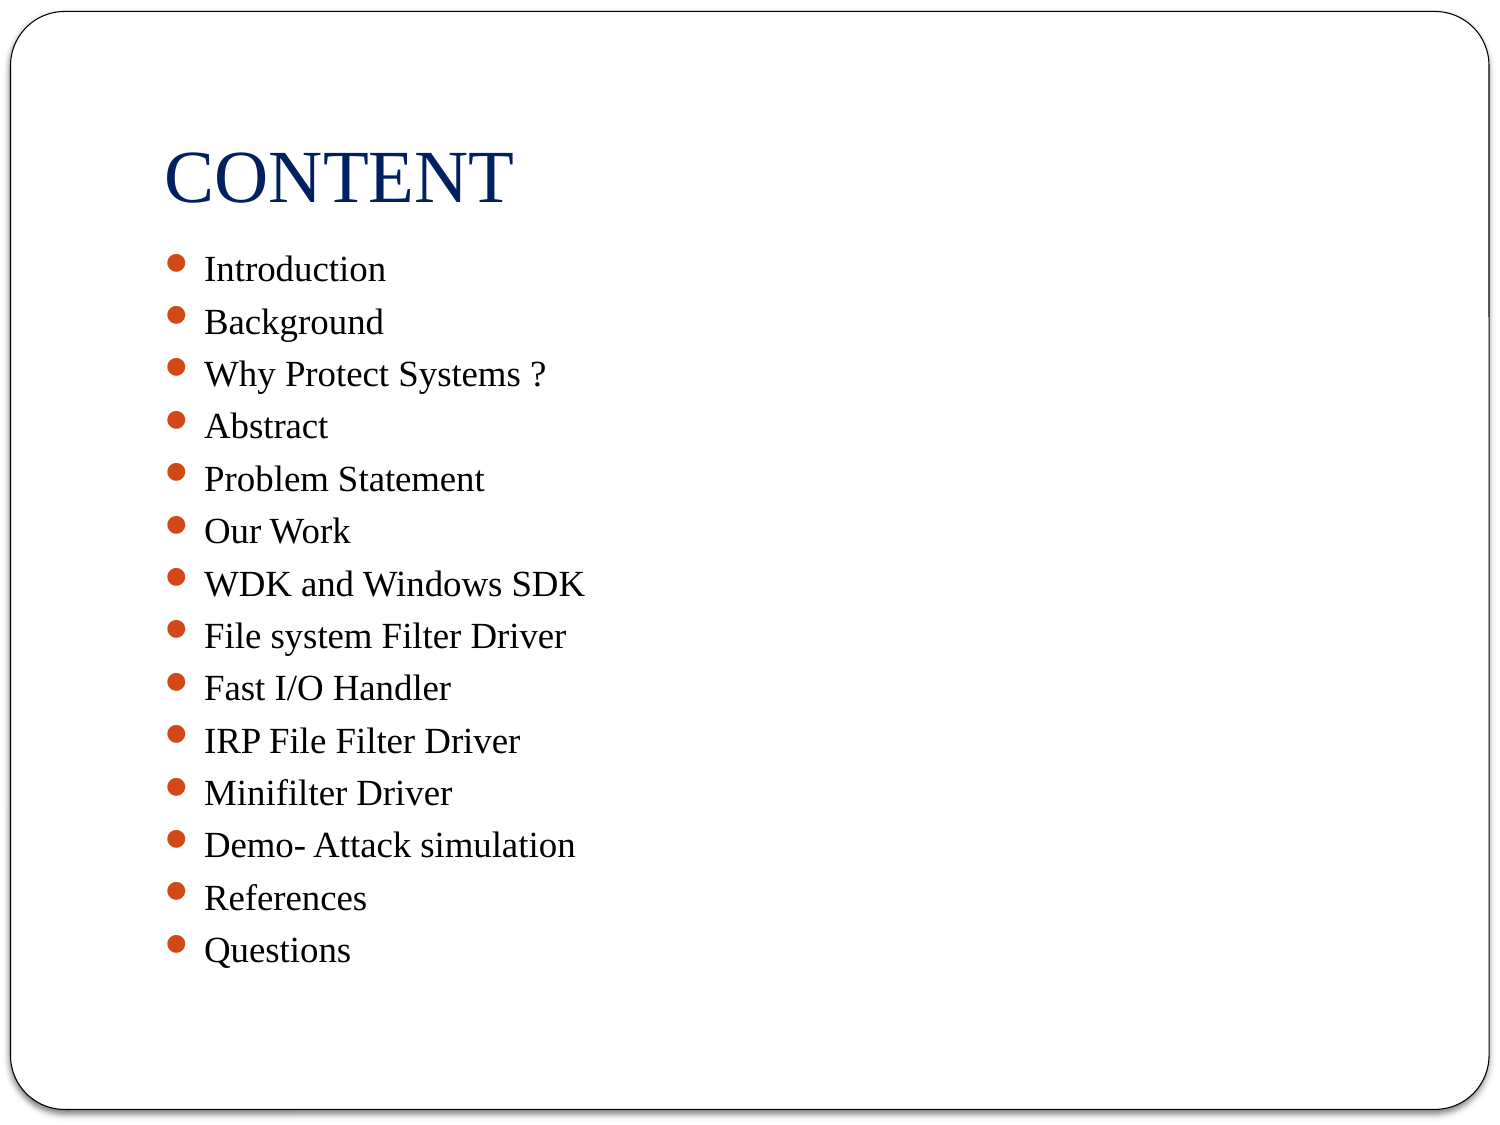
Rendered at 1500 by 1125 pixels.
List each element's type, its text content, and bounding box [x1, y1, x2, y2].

list Introduction Background Why Protect Systems ? Abstract Problem Statement Our Work WDK and Windows SDK File system Filter Driver Fast I/O Handler IRP File Filter Driver Minifilter Driver Demo- Attack simulation References Questions [150, 237, 1425, 988]
title CONTENT [150, 45, 1425, 233]
